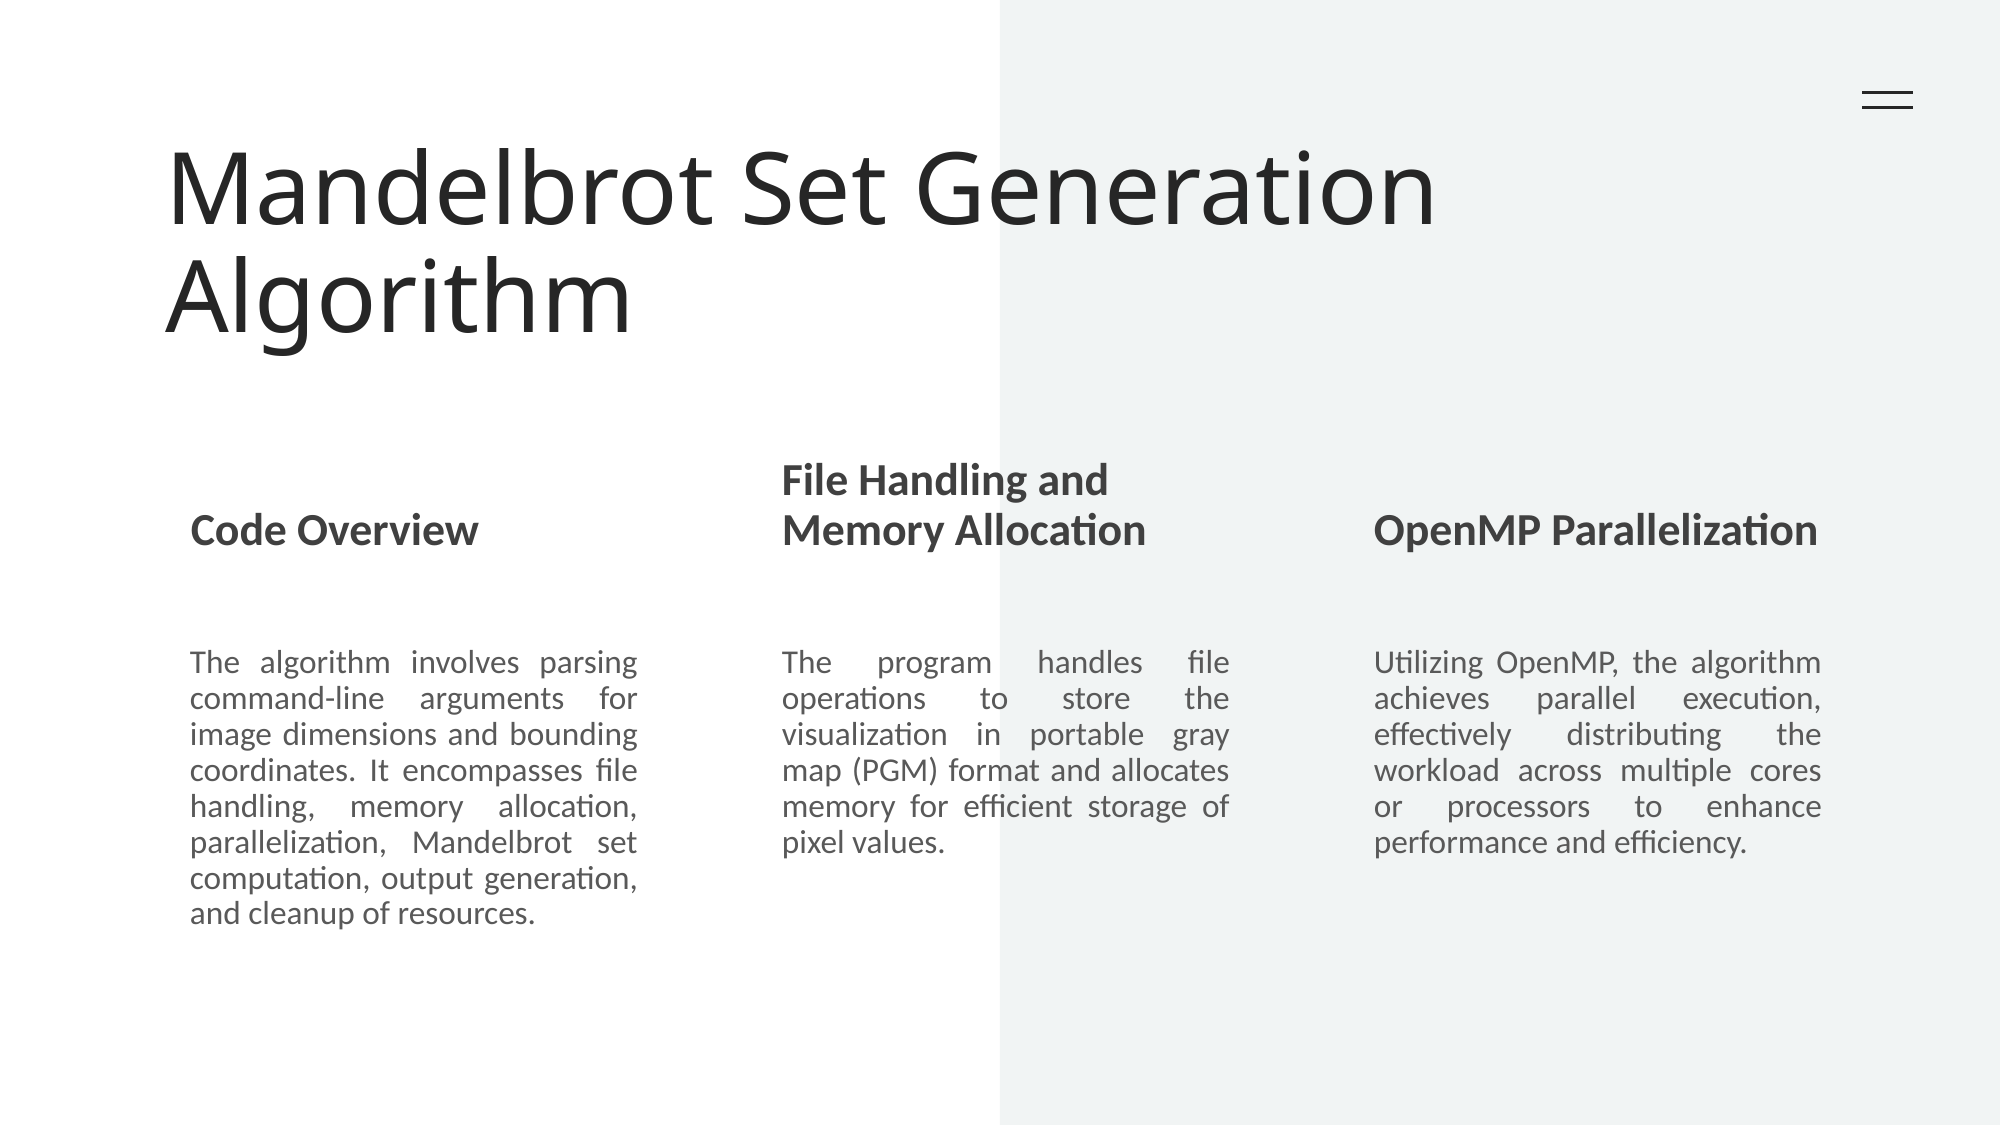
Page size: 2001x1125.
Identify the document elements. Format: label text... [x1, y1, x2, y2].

title Mandelbrot Set Generation Algorithm [150, 130, 1863, 349]
list Code Overview [175, 441, 655, 563]
list The program handles file operations to store the visualization in portable gray map (PGM) format and allocates memory for efficient storage of pixel values. [766, 637, 1246, 975]
list File Handling and Memory Allocation [766, 440, 1246, 563]
list OpenMP Parallelization [1358, 440, 1838, 563]
list The algorithm involves parsing command-line arguments for image dimensions and bounding coordinates. It encompasses file handling, memory allocation, parallelization, Mandelbrot set computation, output generation, and cleanup of resources. [174, 637, 654, 975]
list Utilizing OpenMP, the algorithm achieves parallel execution, effectively distributing the workload across multiple cores or processors to enhance performance and efficiency. [1358, 637, 1838, 975]
